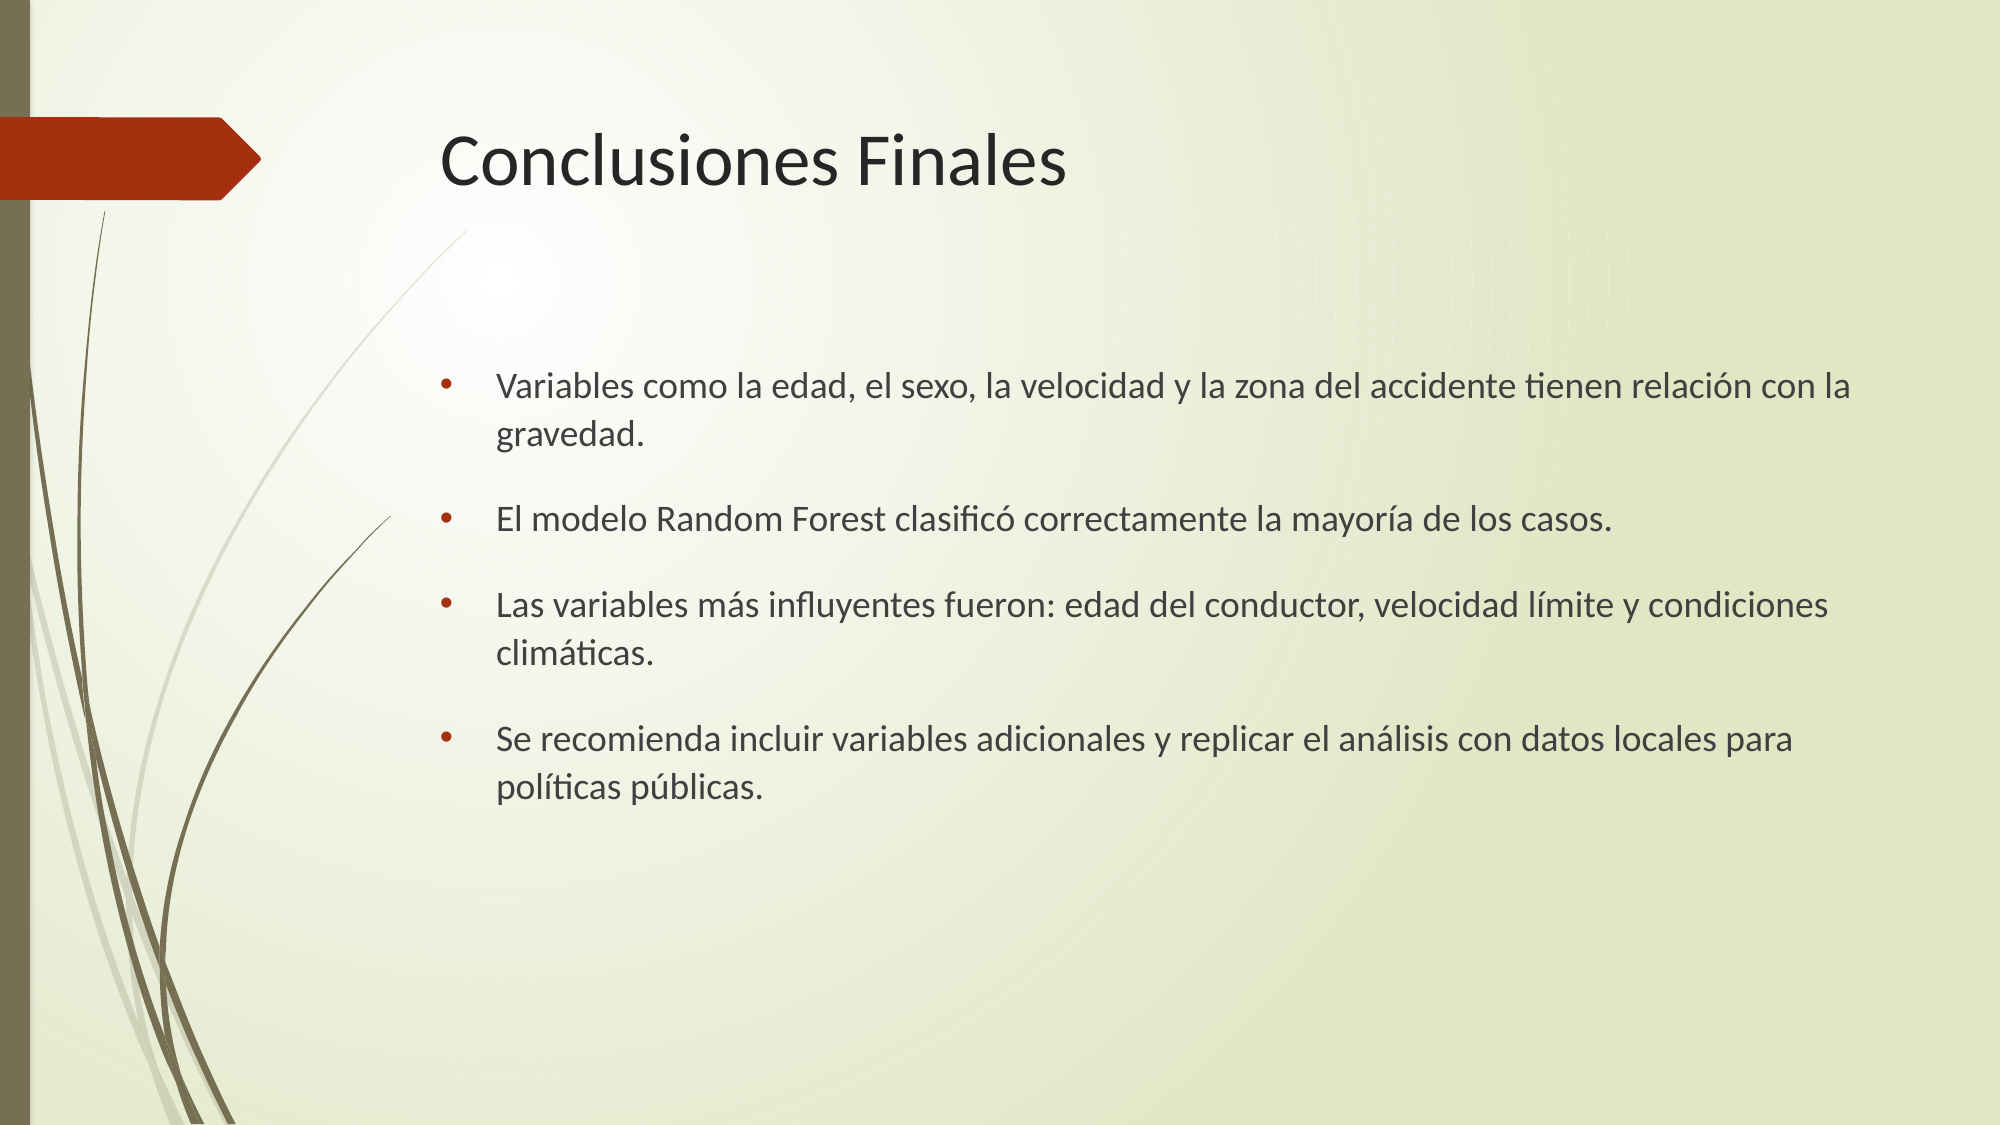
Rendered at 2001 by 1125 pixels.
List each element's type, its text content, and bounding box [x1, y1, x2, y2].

title Conclusiones Finales [425, 102, 1888, 313]
list Variables como la edad, el sexo, la velocidad y la zona del accidente tienen relación con la gravedad. El modelo Random Forest clasificó correctamente la mayoría de los casos. Las variables más influyentes fueron: edad del conductor, velocidad límite y condiciones climáticas. Se recomienda incluir variables adicionales y replicar el análisis con datos locales para políticas públicas. [424, 350, 1888, 970]
